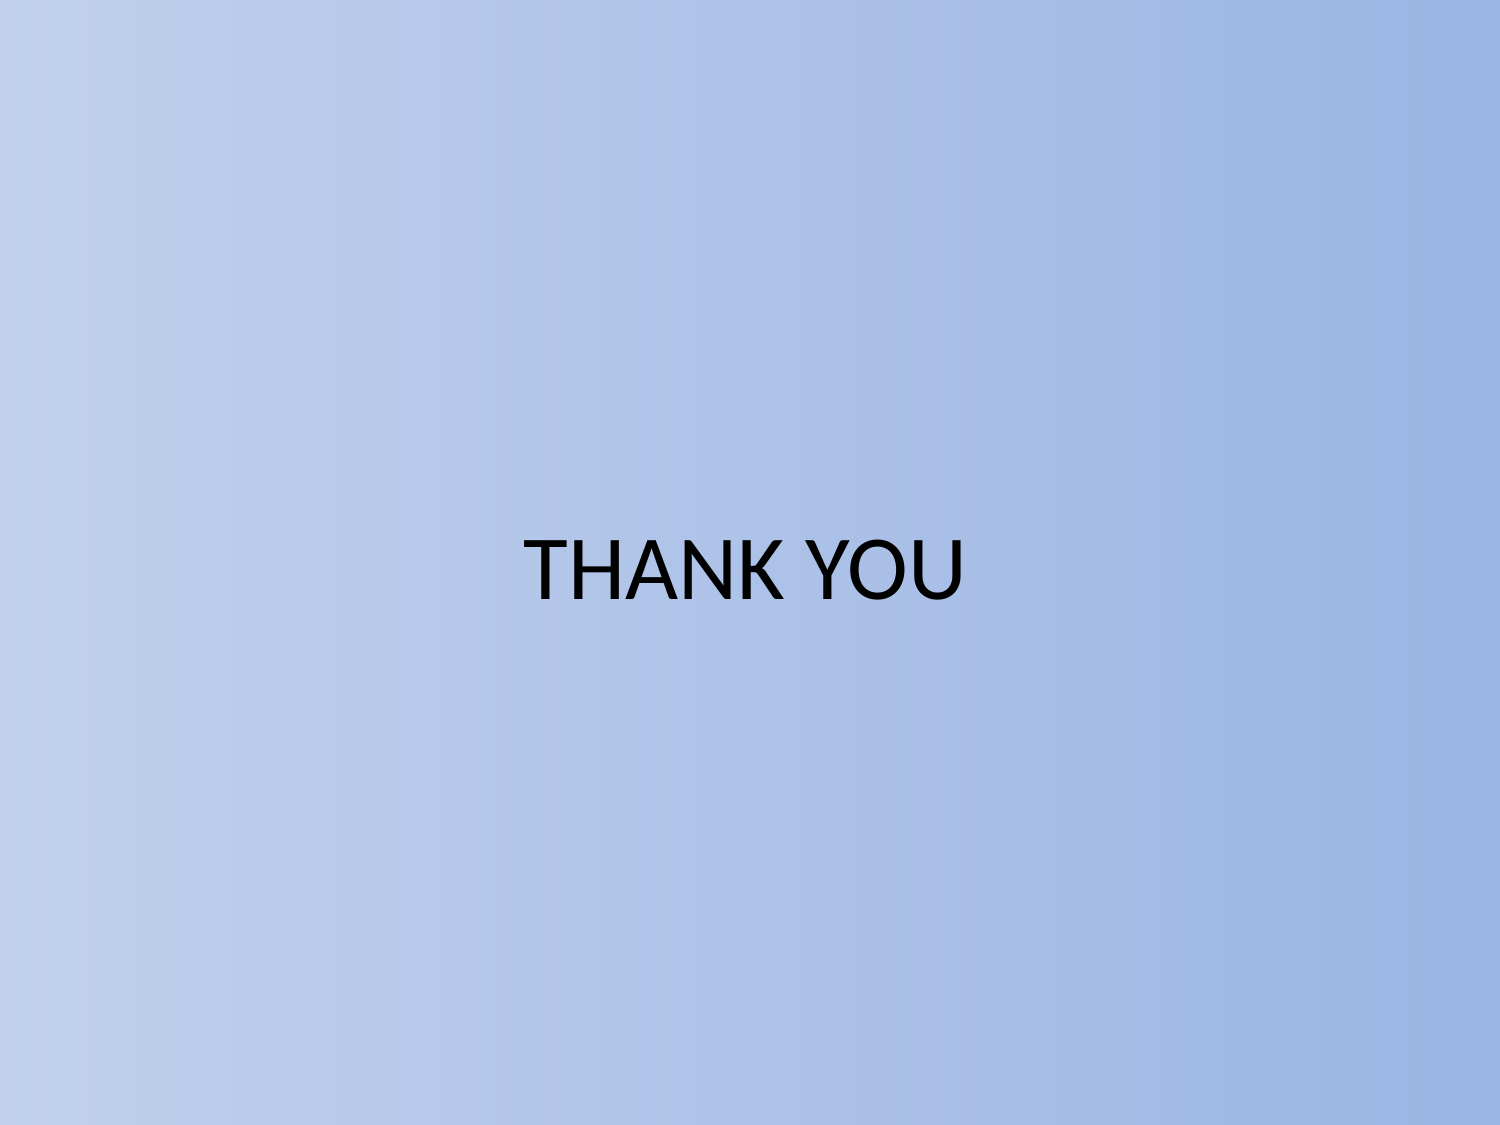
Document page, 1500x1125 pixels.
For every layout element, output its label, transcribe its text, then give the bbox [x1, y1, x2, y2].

title THANK YOU [70, 468, 1421, 657]
